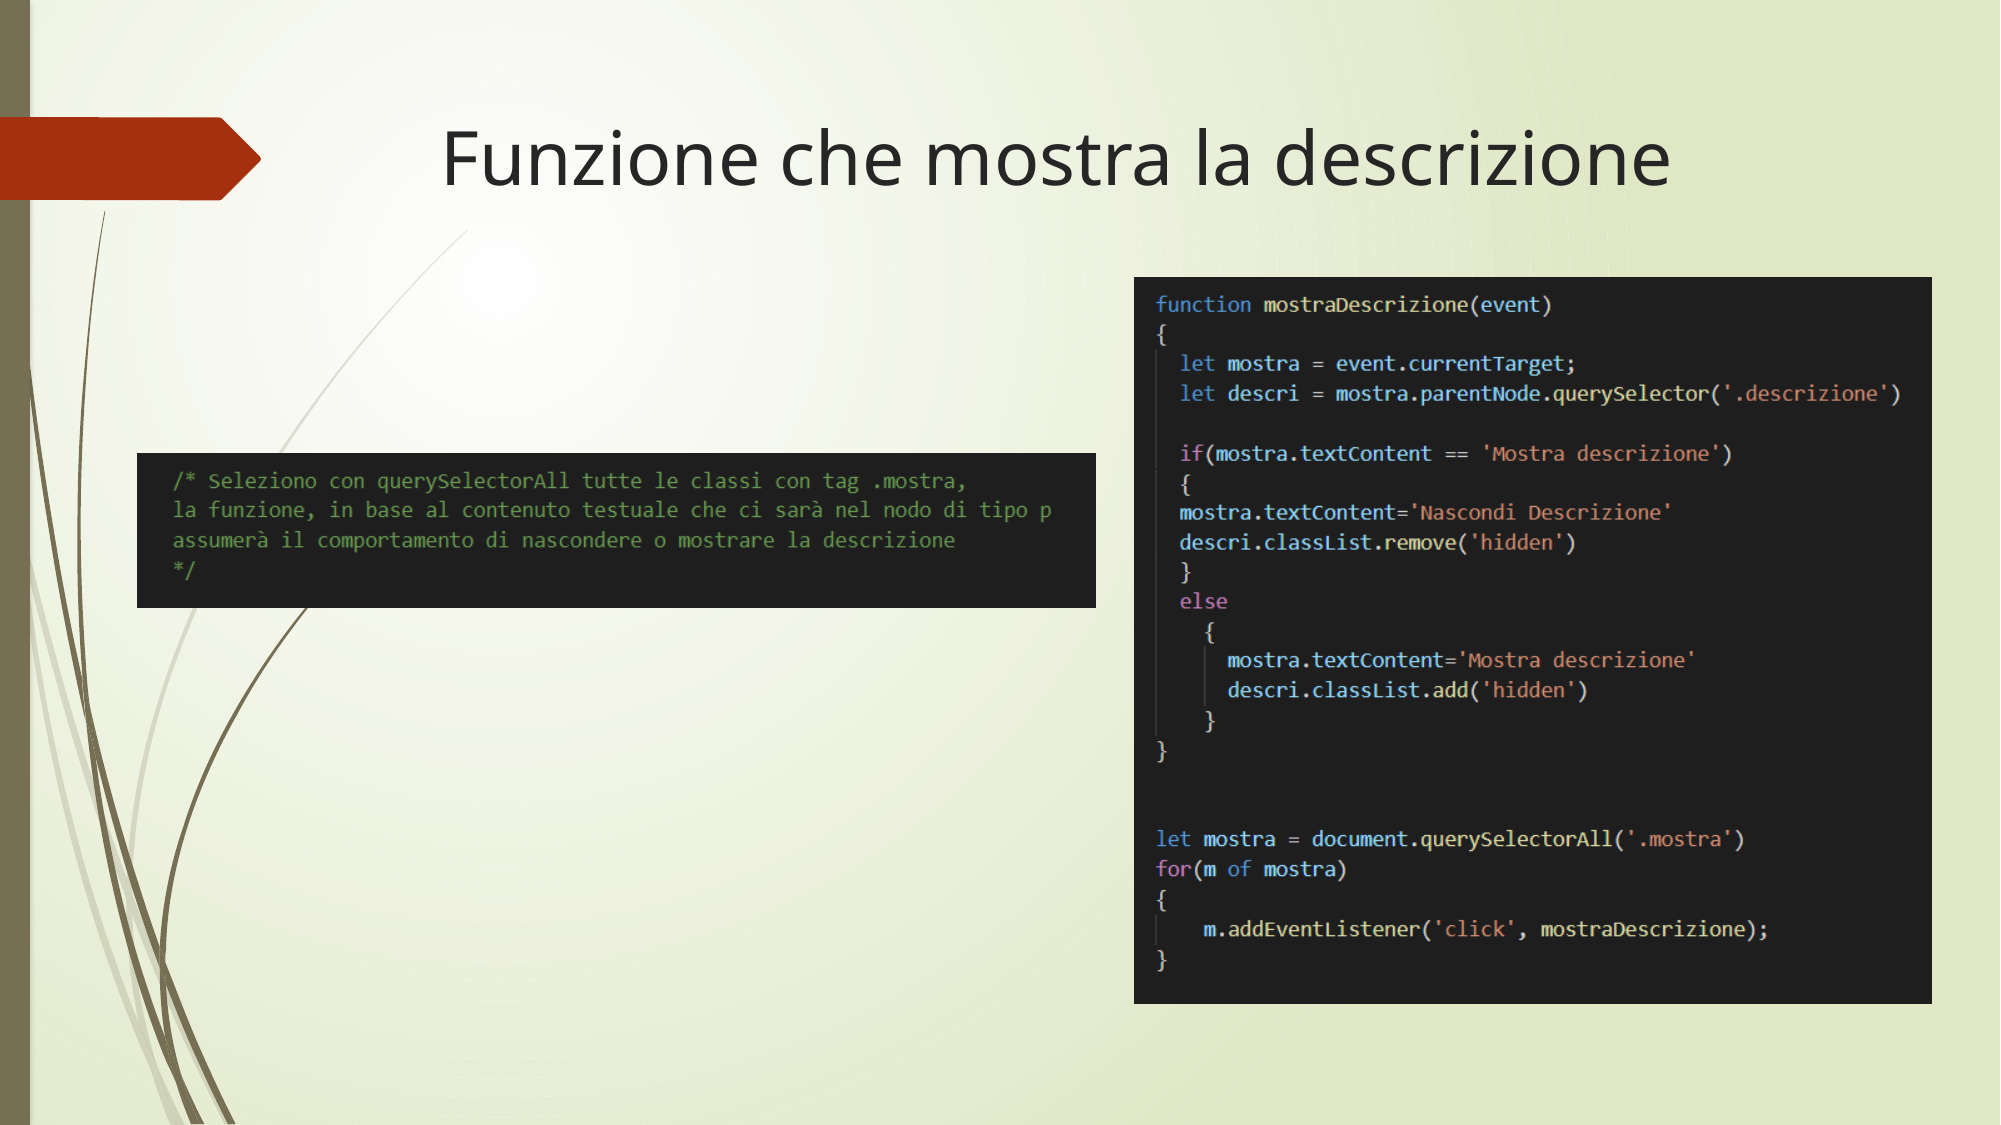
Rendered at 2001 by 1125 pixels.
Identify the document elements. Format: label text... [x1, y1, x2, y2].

picture [137, 453, 1096, 608]
picture [1133, 277, 1932, 1004]
title Funzione che mostra la descrizione [425, 102, 1888, 313]
